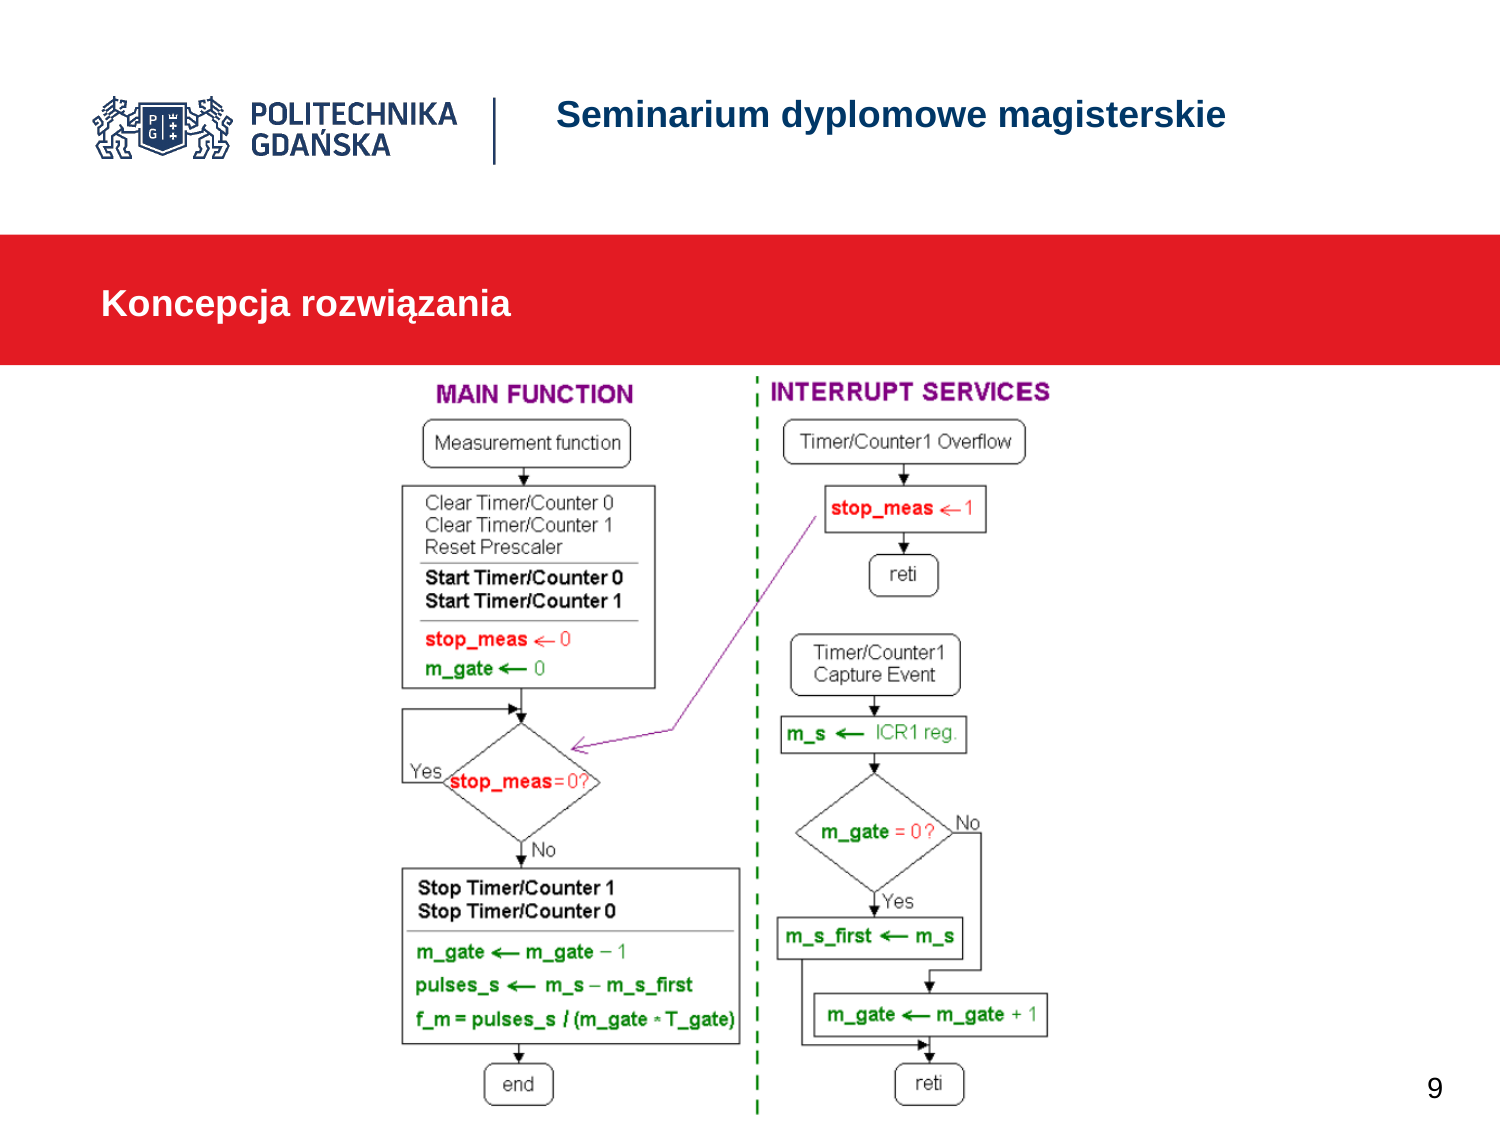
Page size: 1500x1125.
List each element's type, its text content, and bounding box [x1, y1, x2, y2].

list Koncepcja rozwiązania [85, 276, 774, 344]
text_box 9 [1412, 1062, 1488, 1113]
title Seminarium dyplomowe magisterskie [541, 88, 1490, 135]
picture [387, 374, 1063, 1118]
picture [22, 17, 525, 234]
